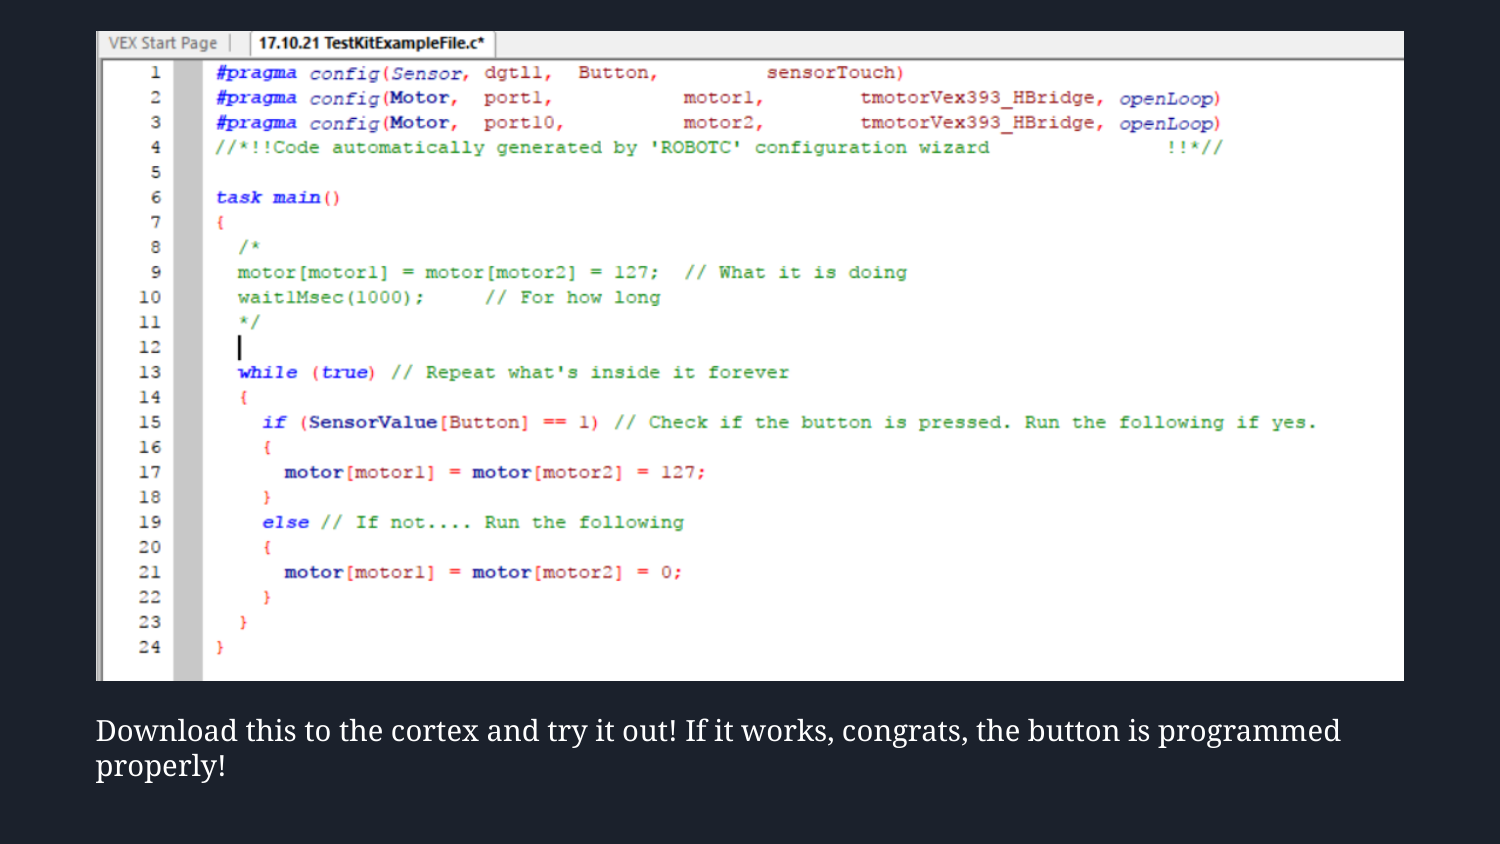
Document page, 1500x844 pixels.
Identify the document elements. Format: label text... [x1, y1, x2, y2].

picture [96, 31, 1404, 681]
text_box Download this to the cortex and try it out! If it works, congrats, the button is programmed properly! [80, 697, 1420, 803]
